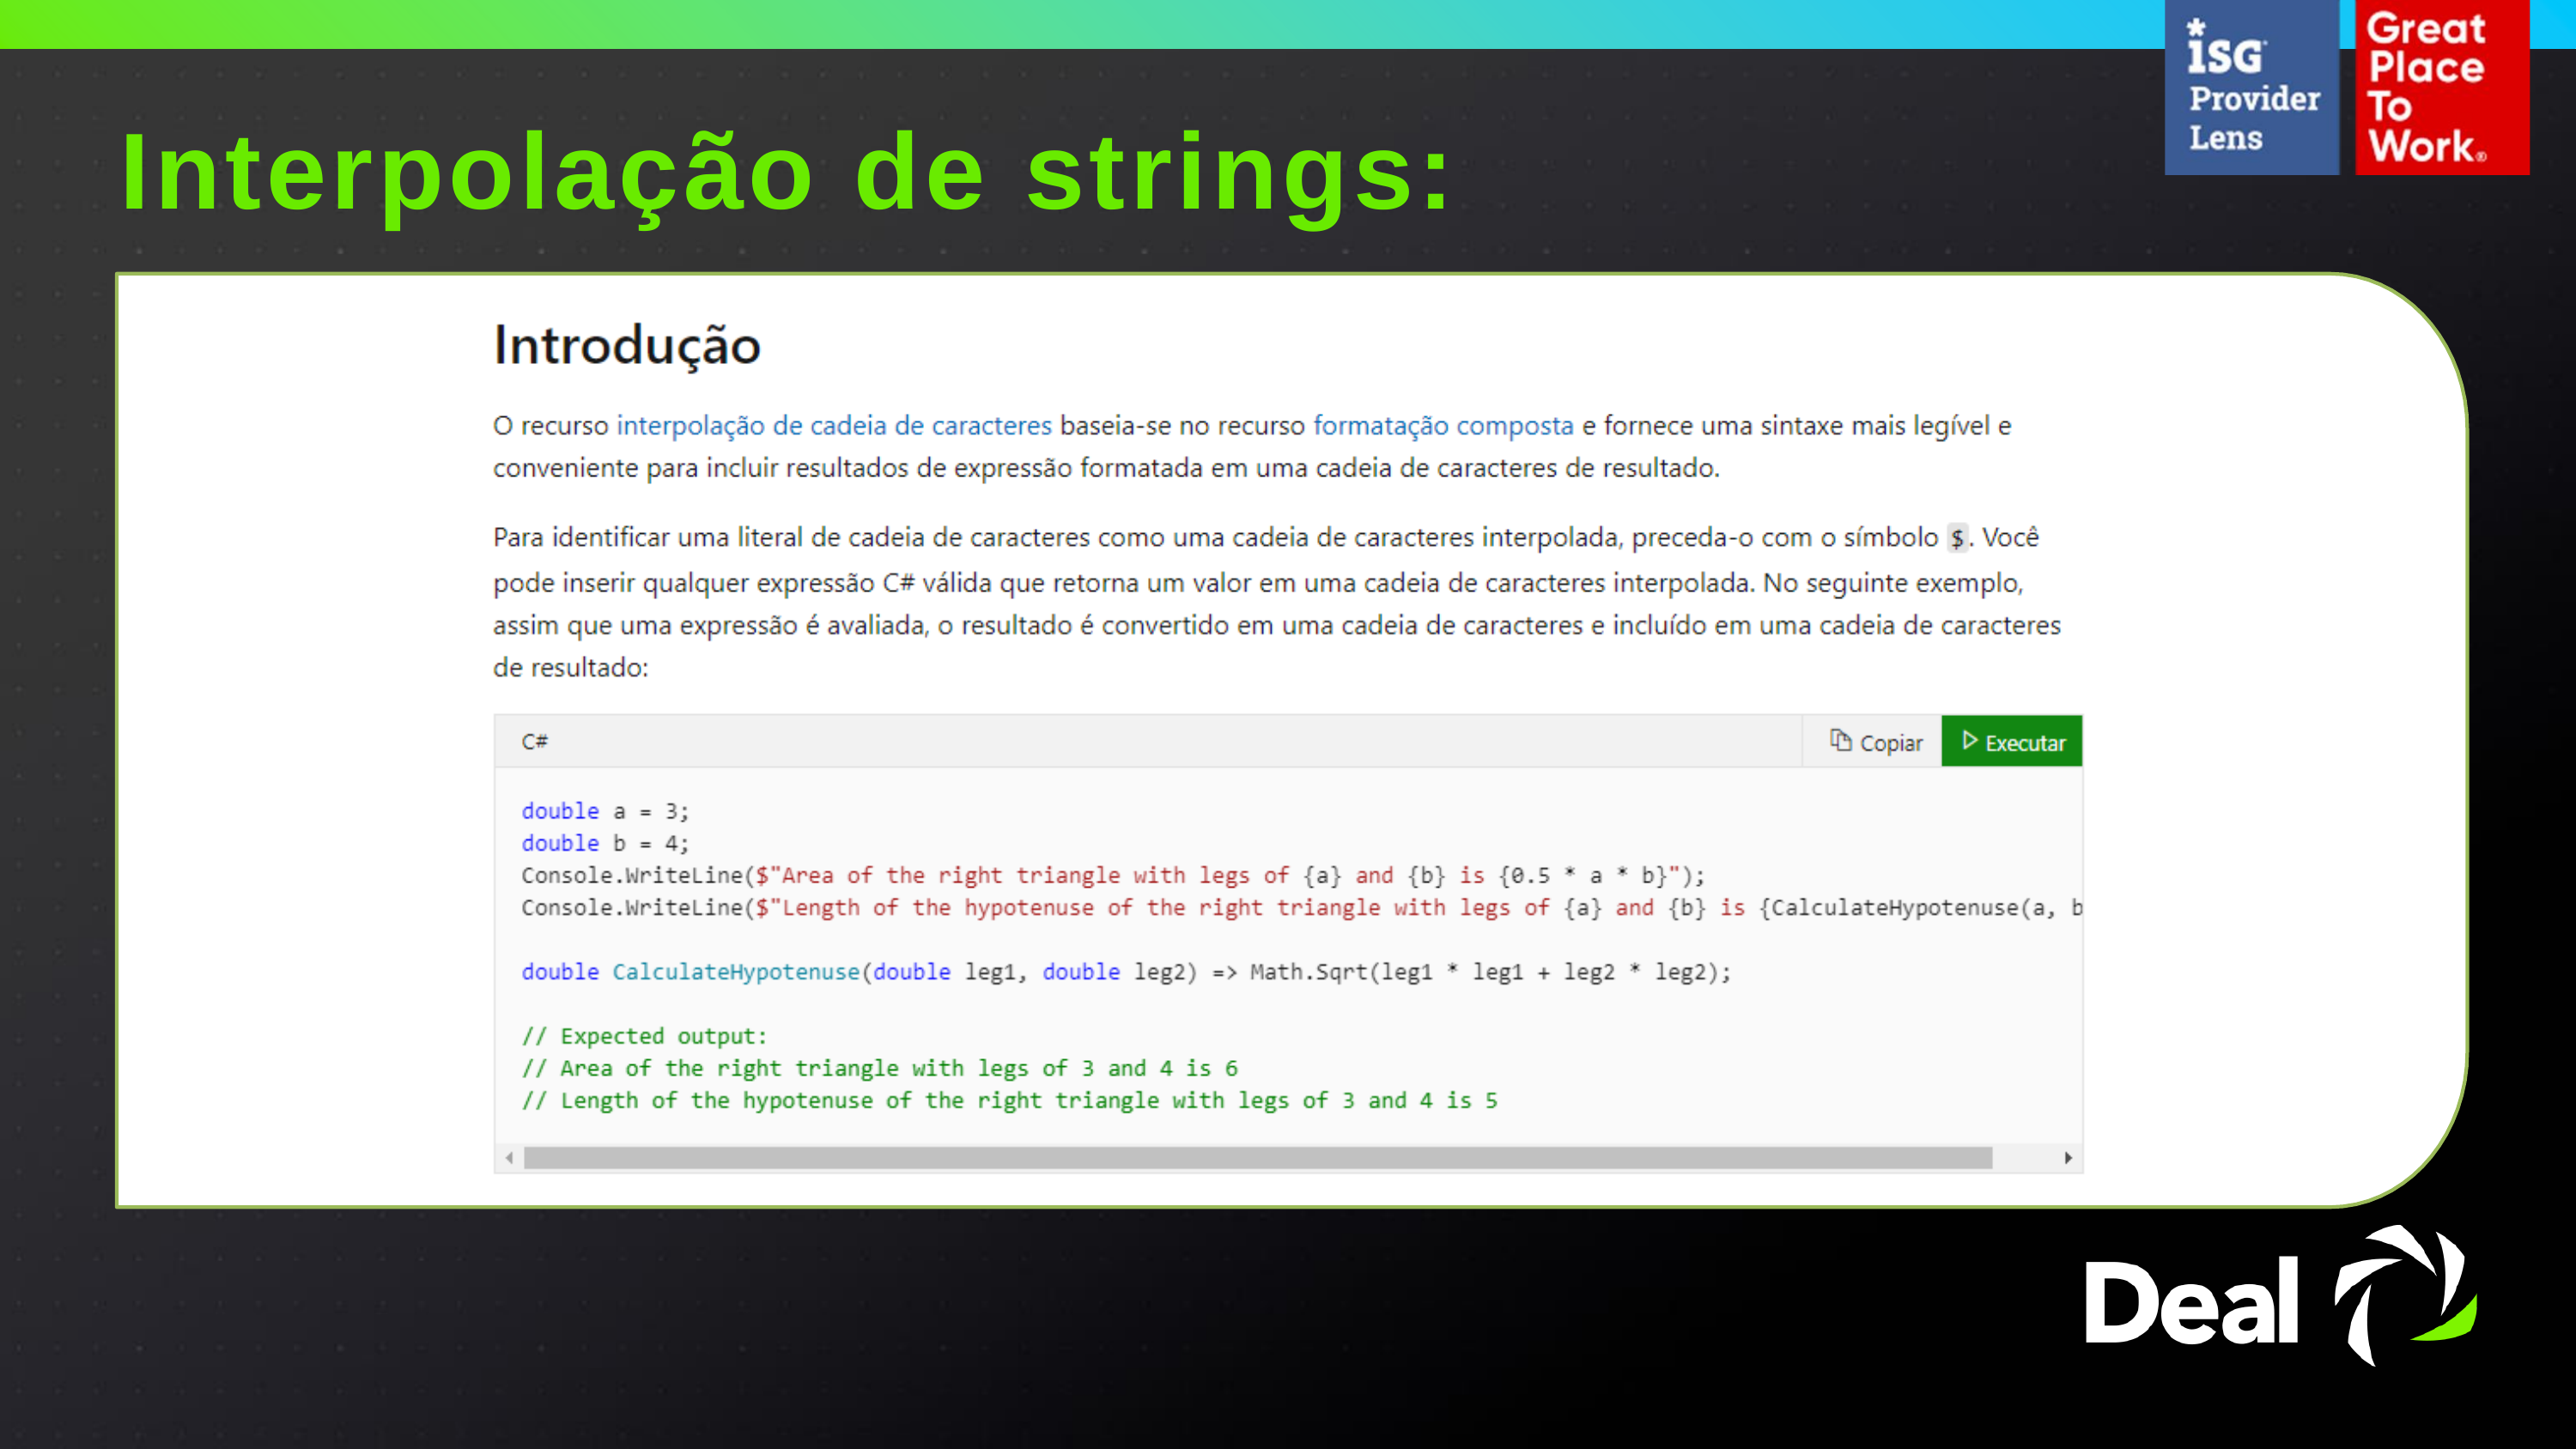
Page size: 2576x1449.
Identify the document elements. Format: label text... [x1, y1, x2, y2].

text_box Interpolação de strings: [118, 99, 2050, 231]
picture [0, 0, 2576, 1449]
text_box [114, 271, 2470, 1210]
